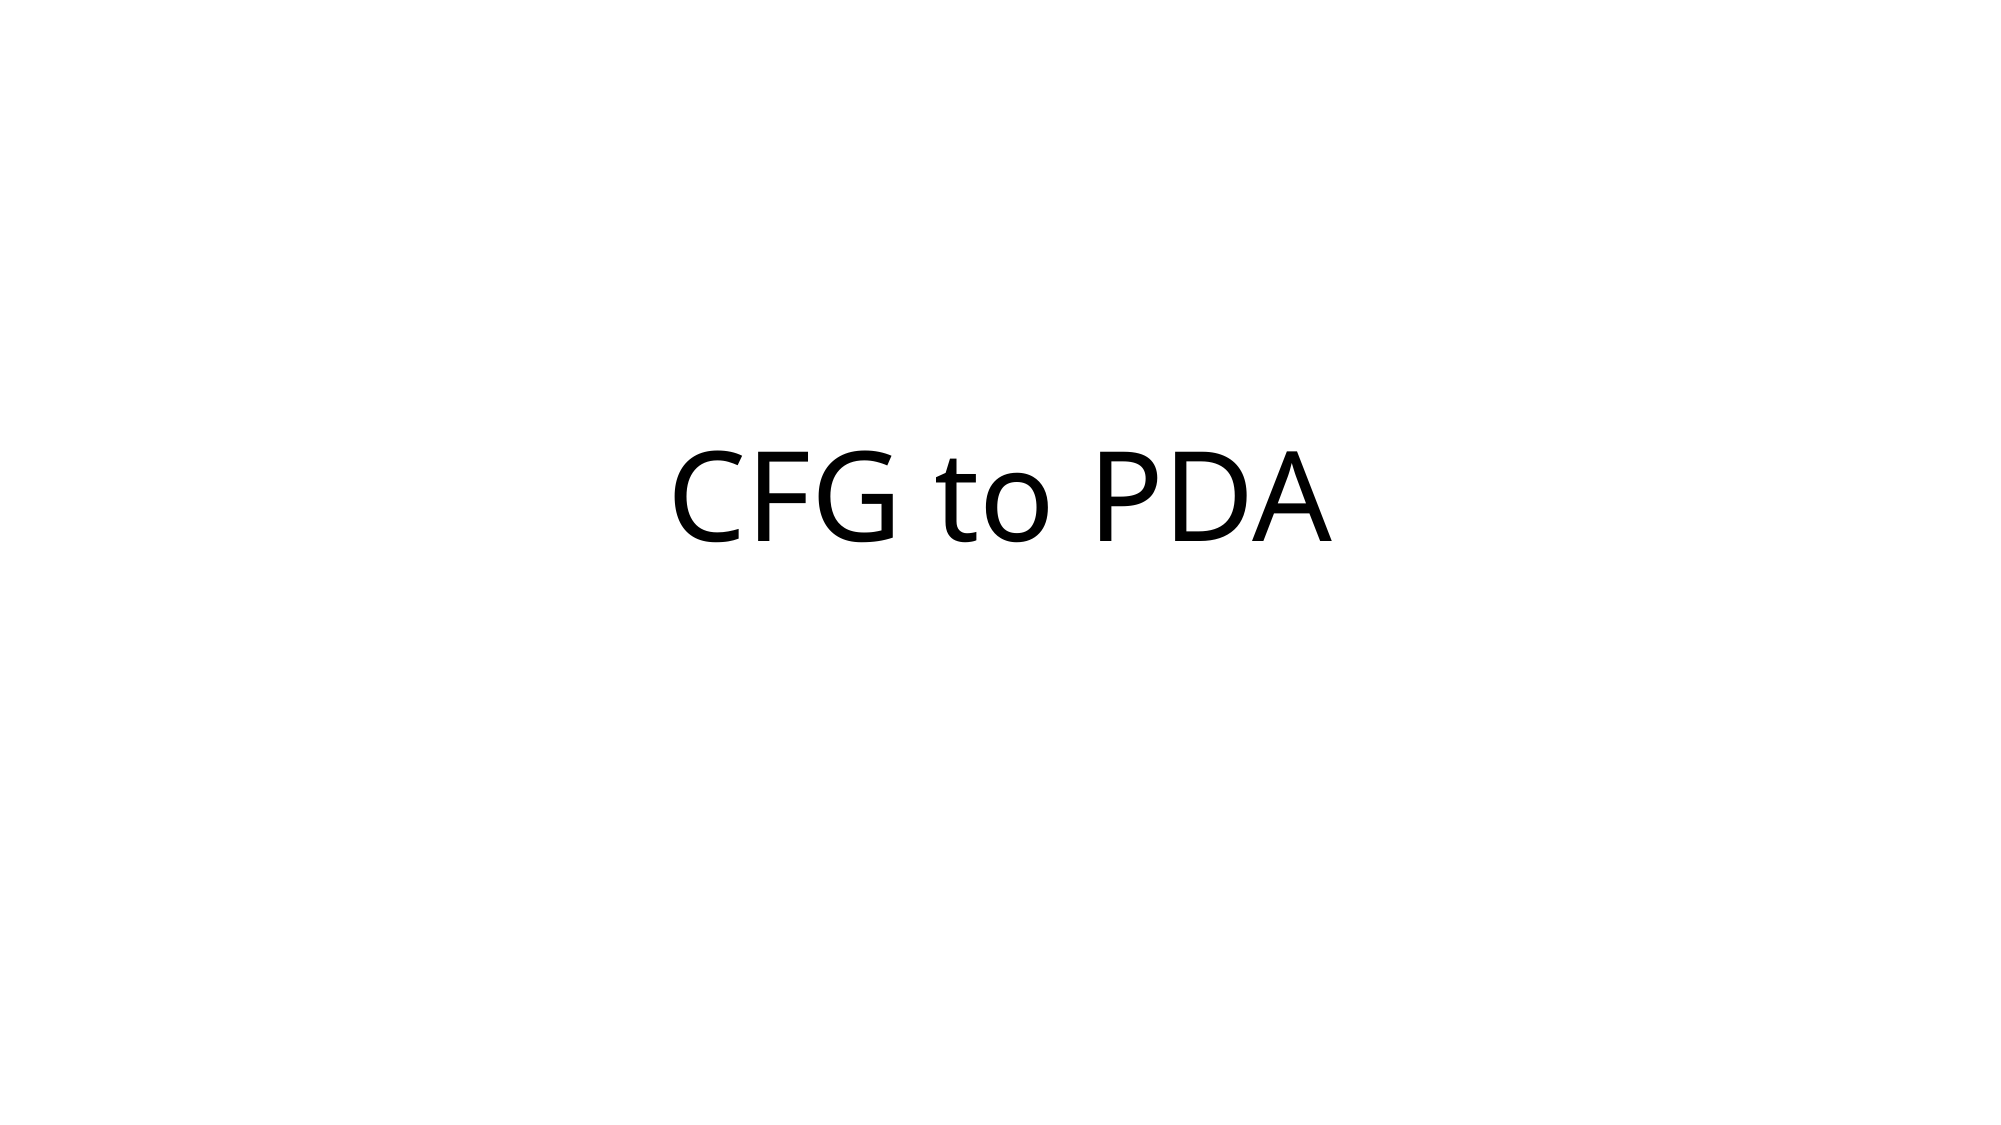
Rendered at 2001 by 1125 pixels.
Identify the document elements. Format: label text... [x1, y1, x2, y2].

title CFG to PDA [249, 184, 1750, 576]
